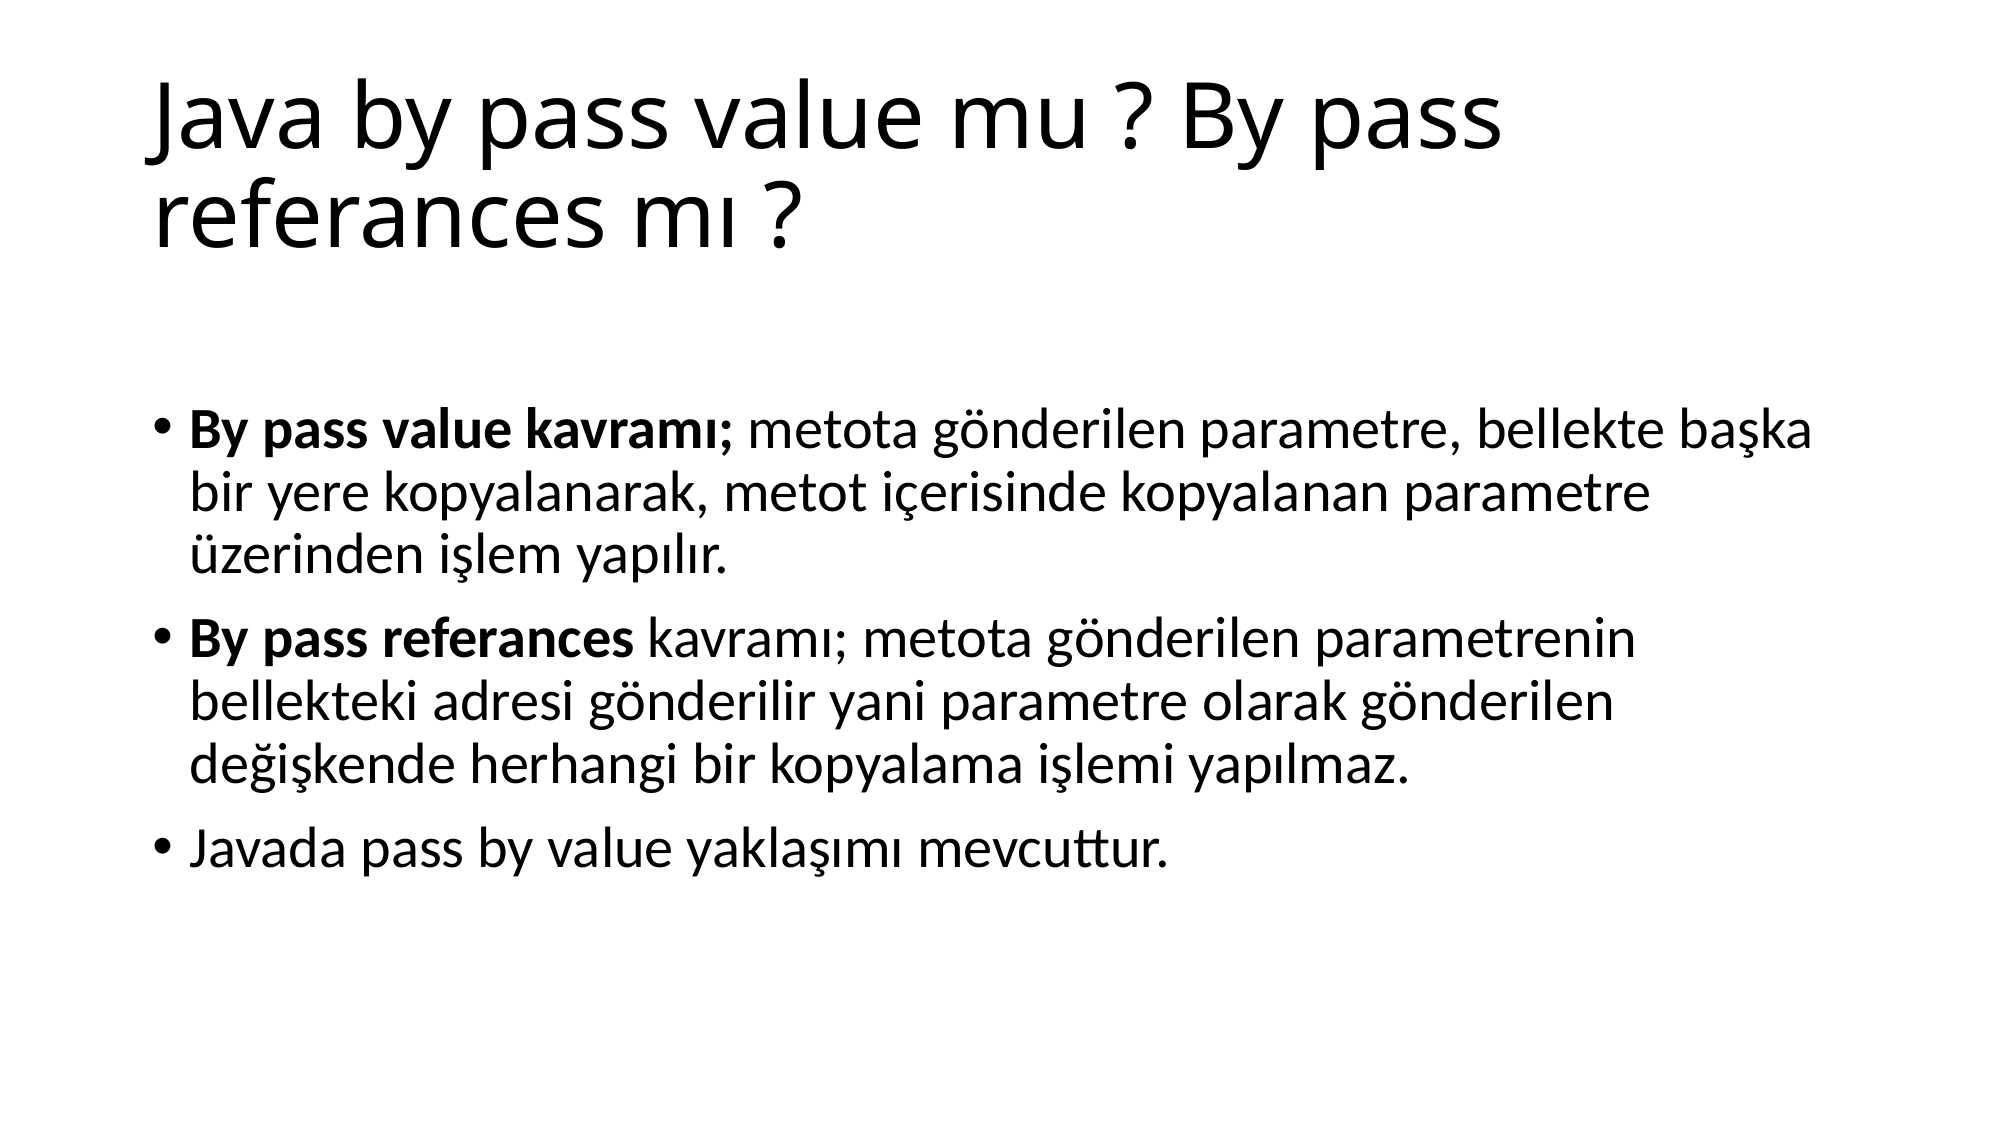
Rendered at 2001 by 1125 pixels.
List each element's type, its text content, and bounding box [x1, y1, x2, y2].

list By pass value kavramı; metota gönderilen parametre, bellekte başka bir yere kopyalanarak, metot içerisinde kopyalanan parametre üzerinden işlem yapılır. By pass referances kavramı; metota gönderilen parametrenin bellekteki adresi gönderilir yani parametre olarak gönderilen değişkende herhangi bir kopyalama işlemi yapılmaz. Javada pass by value yaklaşımı mevcuttur. [137, 299, 1863, 1014]
title Java by pass value mu ? By pass referances mı ? [137, 59, 1863, 278]
